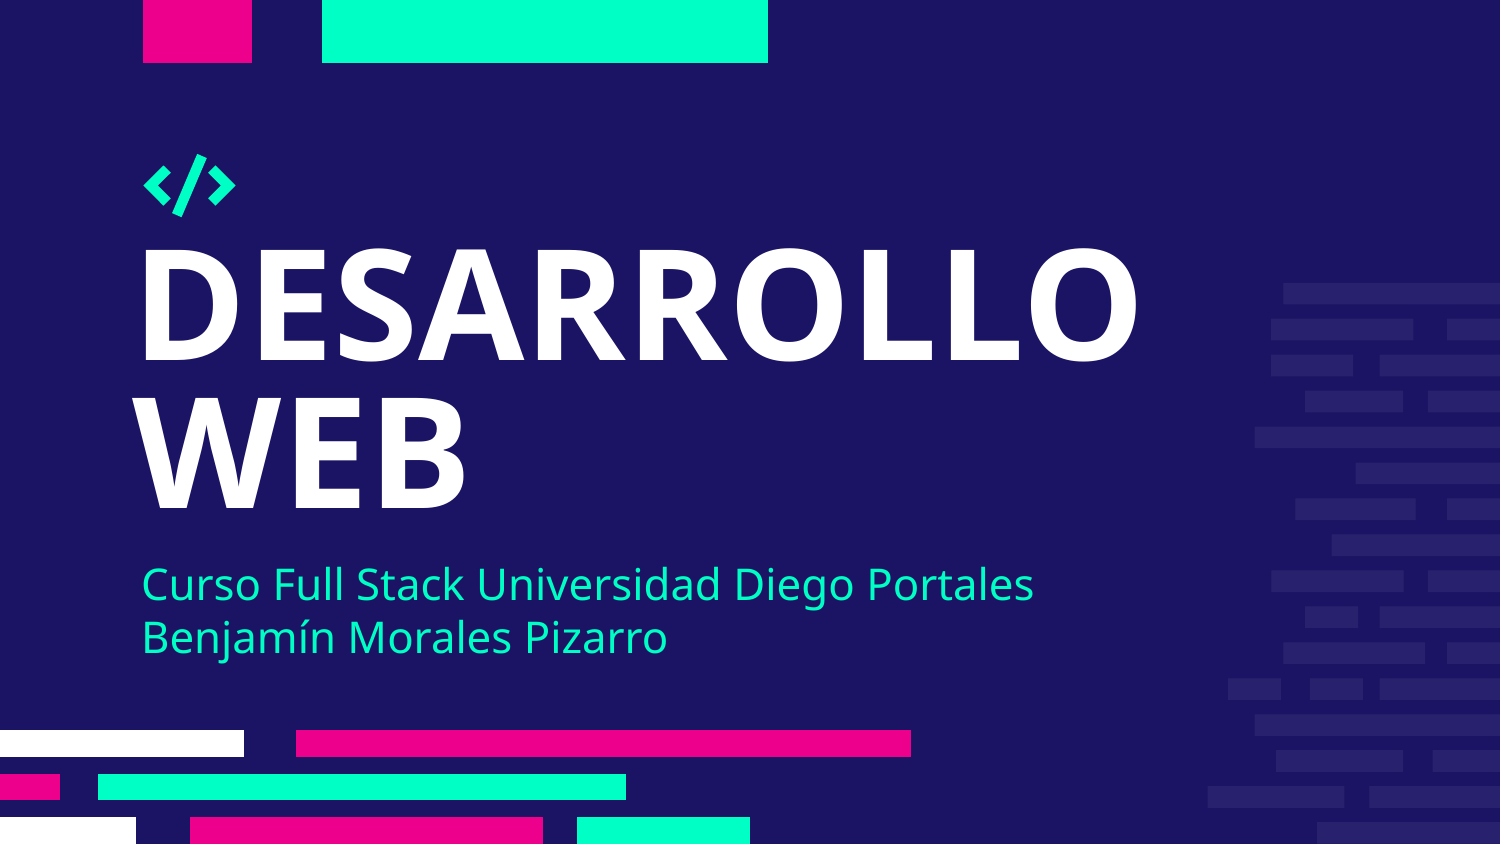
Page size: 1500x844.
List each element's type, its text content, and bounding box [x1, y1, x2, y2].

subtitle Curso Full Stack Universidad Diego Portales Benjamín Morales Pizarro [126, 557, 1500, 688]
title DESARROLLO WEB [117, 224, 1500, 538]
